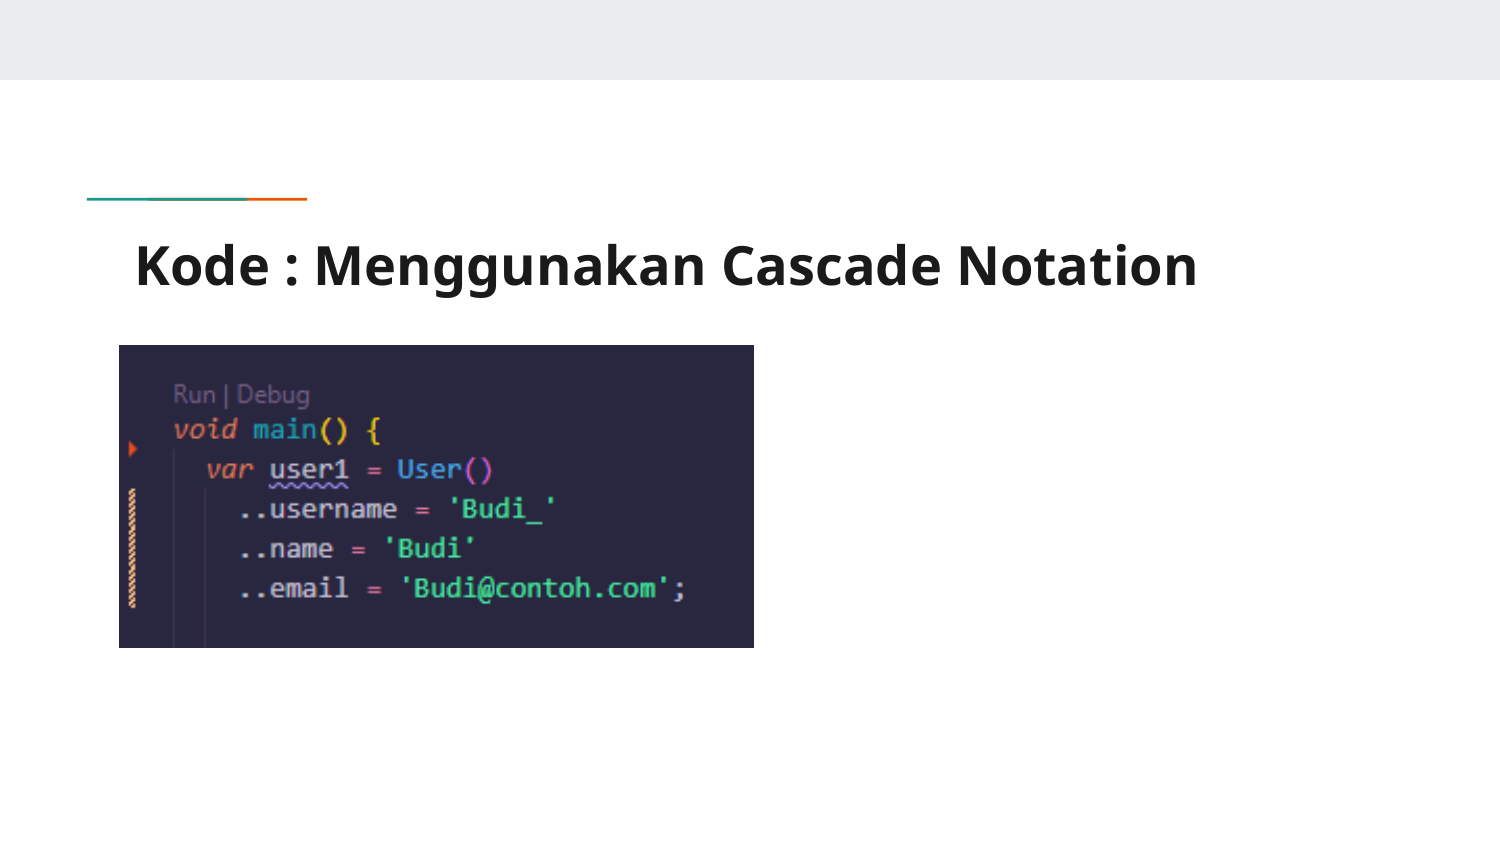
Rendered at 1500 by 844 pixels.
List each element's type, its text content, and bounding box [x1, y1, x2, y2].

title Kode : Menggunakan Cascade Notation [119, 216, 1381, 305]
picture [119, 344, 754, 648]
